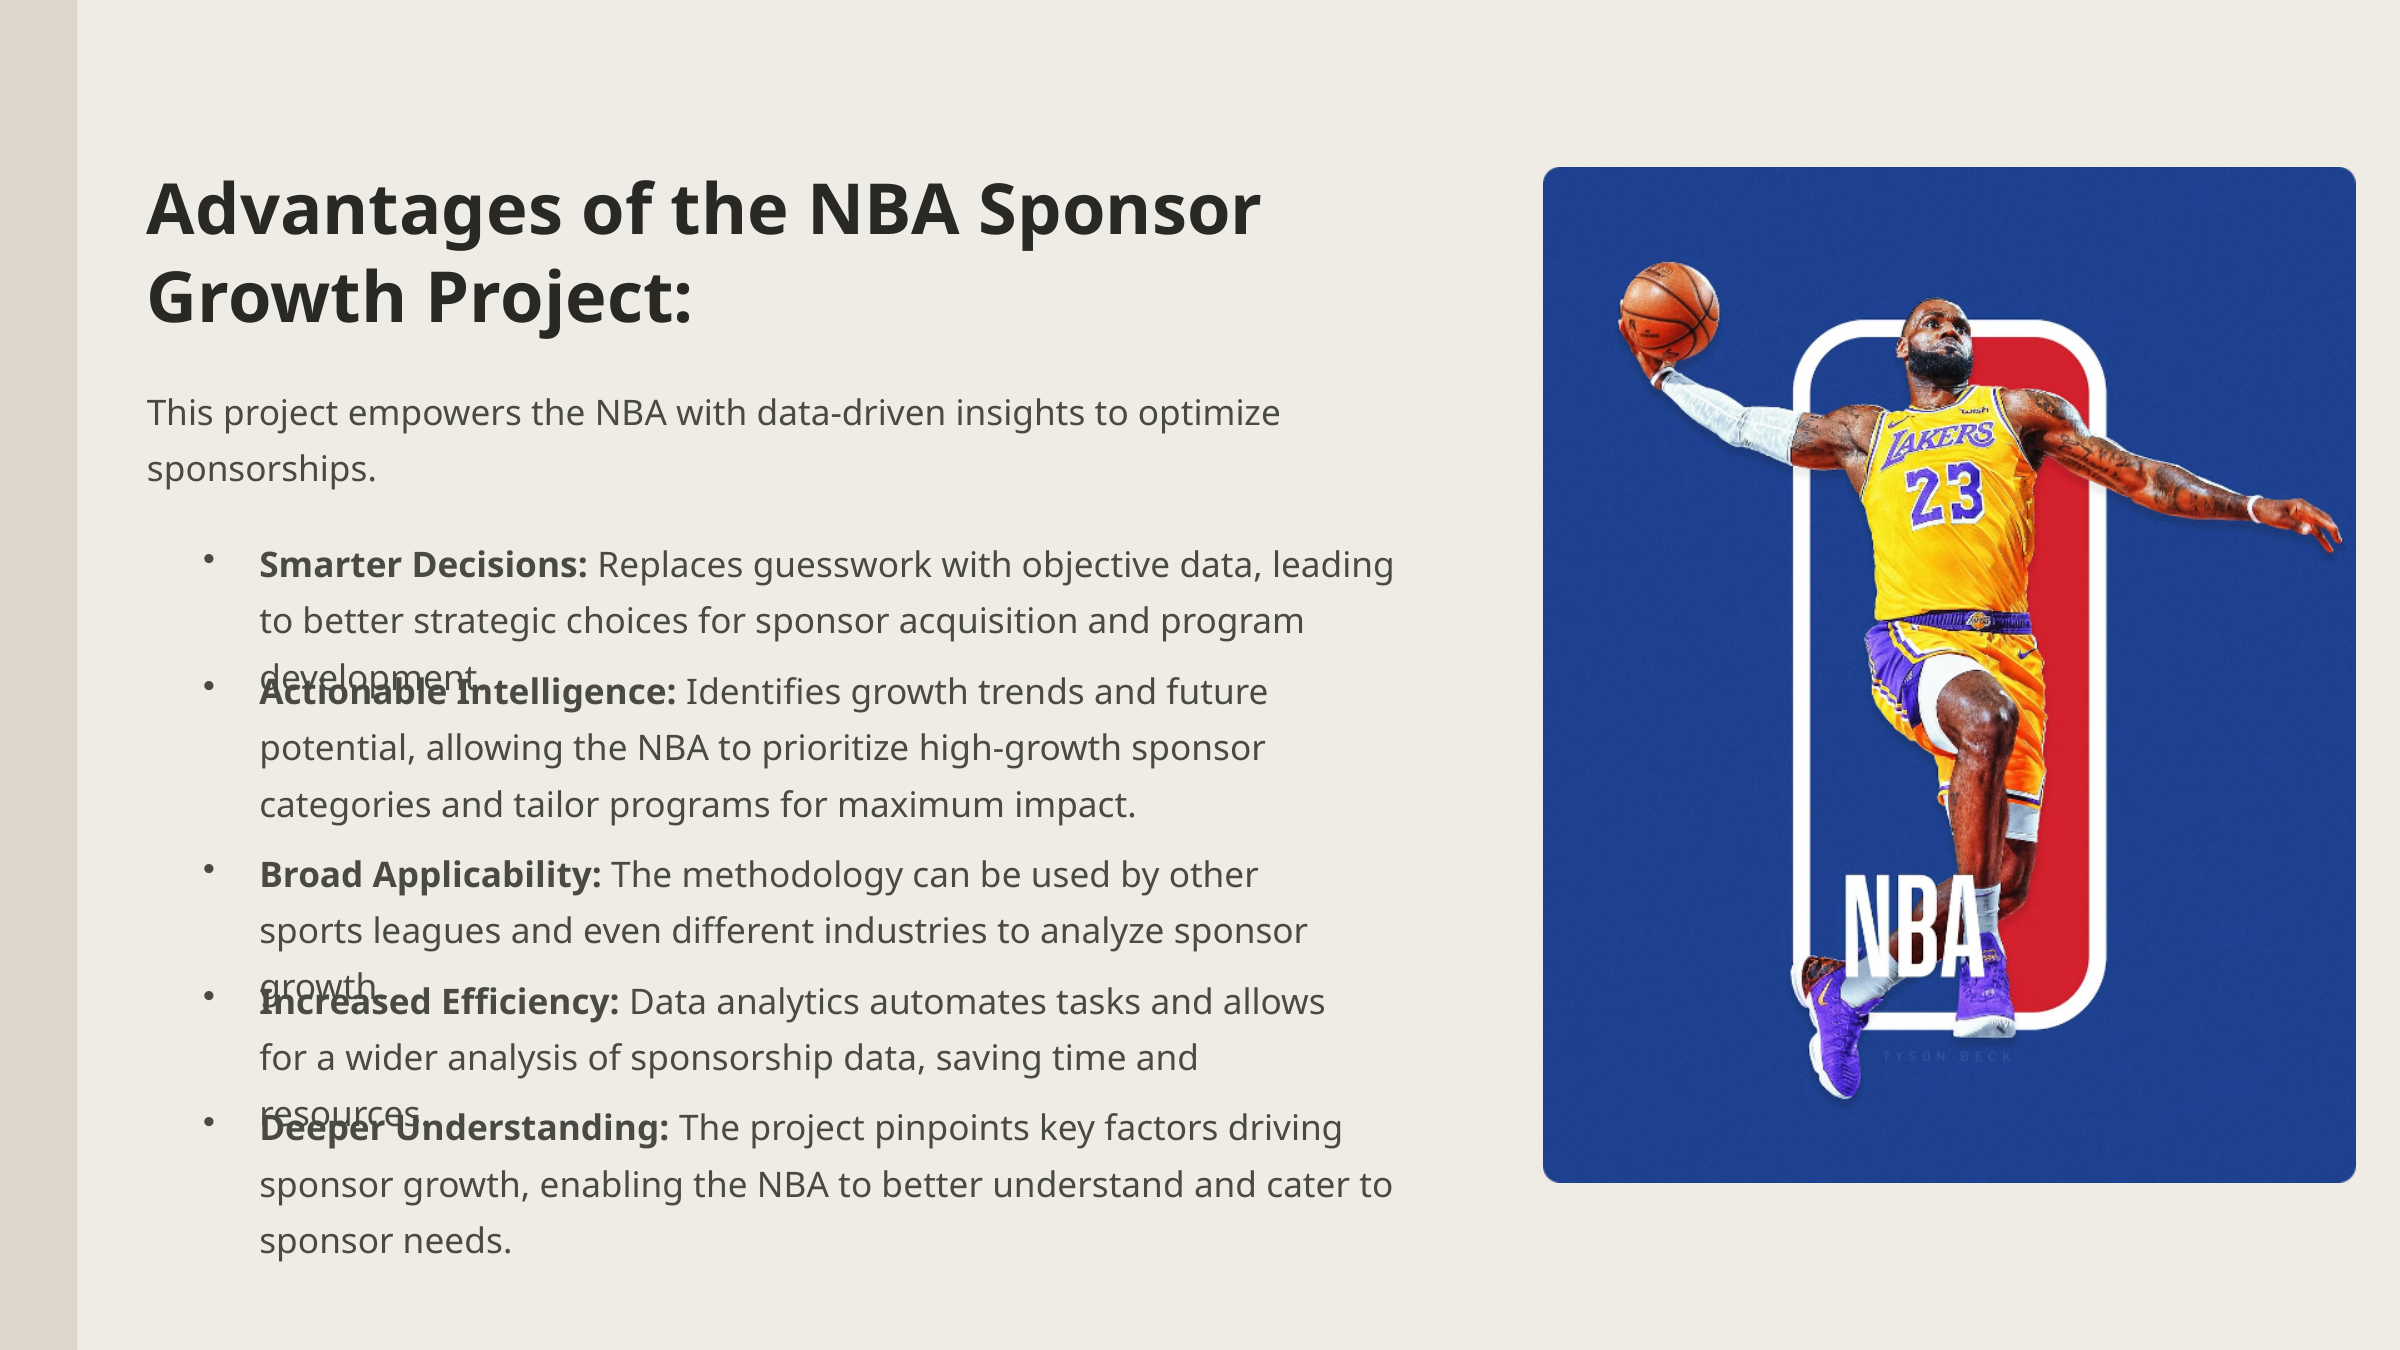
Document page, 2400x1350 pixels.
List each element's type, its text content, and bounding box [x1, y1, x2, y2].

text_box Advantages of the NBA Sponsor Growth Project: [132, 153, 1368, 330]
text_box Deeper Understanding: The project pinpoints key factors driving sponsor growth, enabling the NBA to better understand and cater to sponsor needs. [188, 1084, 1425, 1197]
text_box [0, 0, 77, 1350]
text_box [77, 0, 2400, 1350]
text_box This project empowers the NBA with data-driven insights to optimize sponsorships. [132, 368, 1368, 482]
picture [1543, 167, 2356, 1183]
text_box Increased Efficiency: Data analytics automates tasks and allows for a wider analysis of sponsorship data, saving time and resources. [188, 957, 1368, 1071]
text_box Broad Applicability: The methodology can be used by other sports leagues and even different industries to analyze sponsor growth. [188, 830, 1368, 944]
text_box Smarter Decisions: Replaces guesswork with objective data, leading to better strategic choices for sponsor acquisition and program development. [188, 520, 1425, 634]
text_box Actionable Intelligence: Identifies growth trends and future potential, allowing the NBA to prioritize high-growth sponsor categories and tailor programs for maximum impact. [188, 647, 1425, 817]
